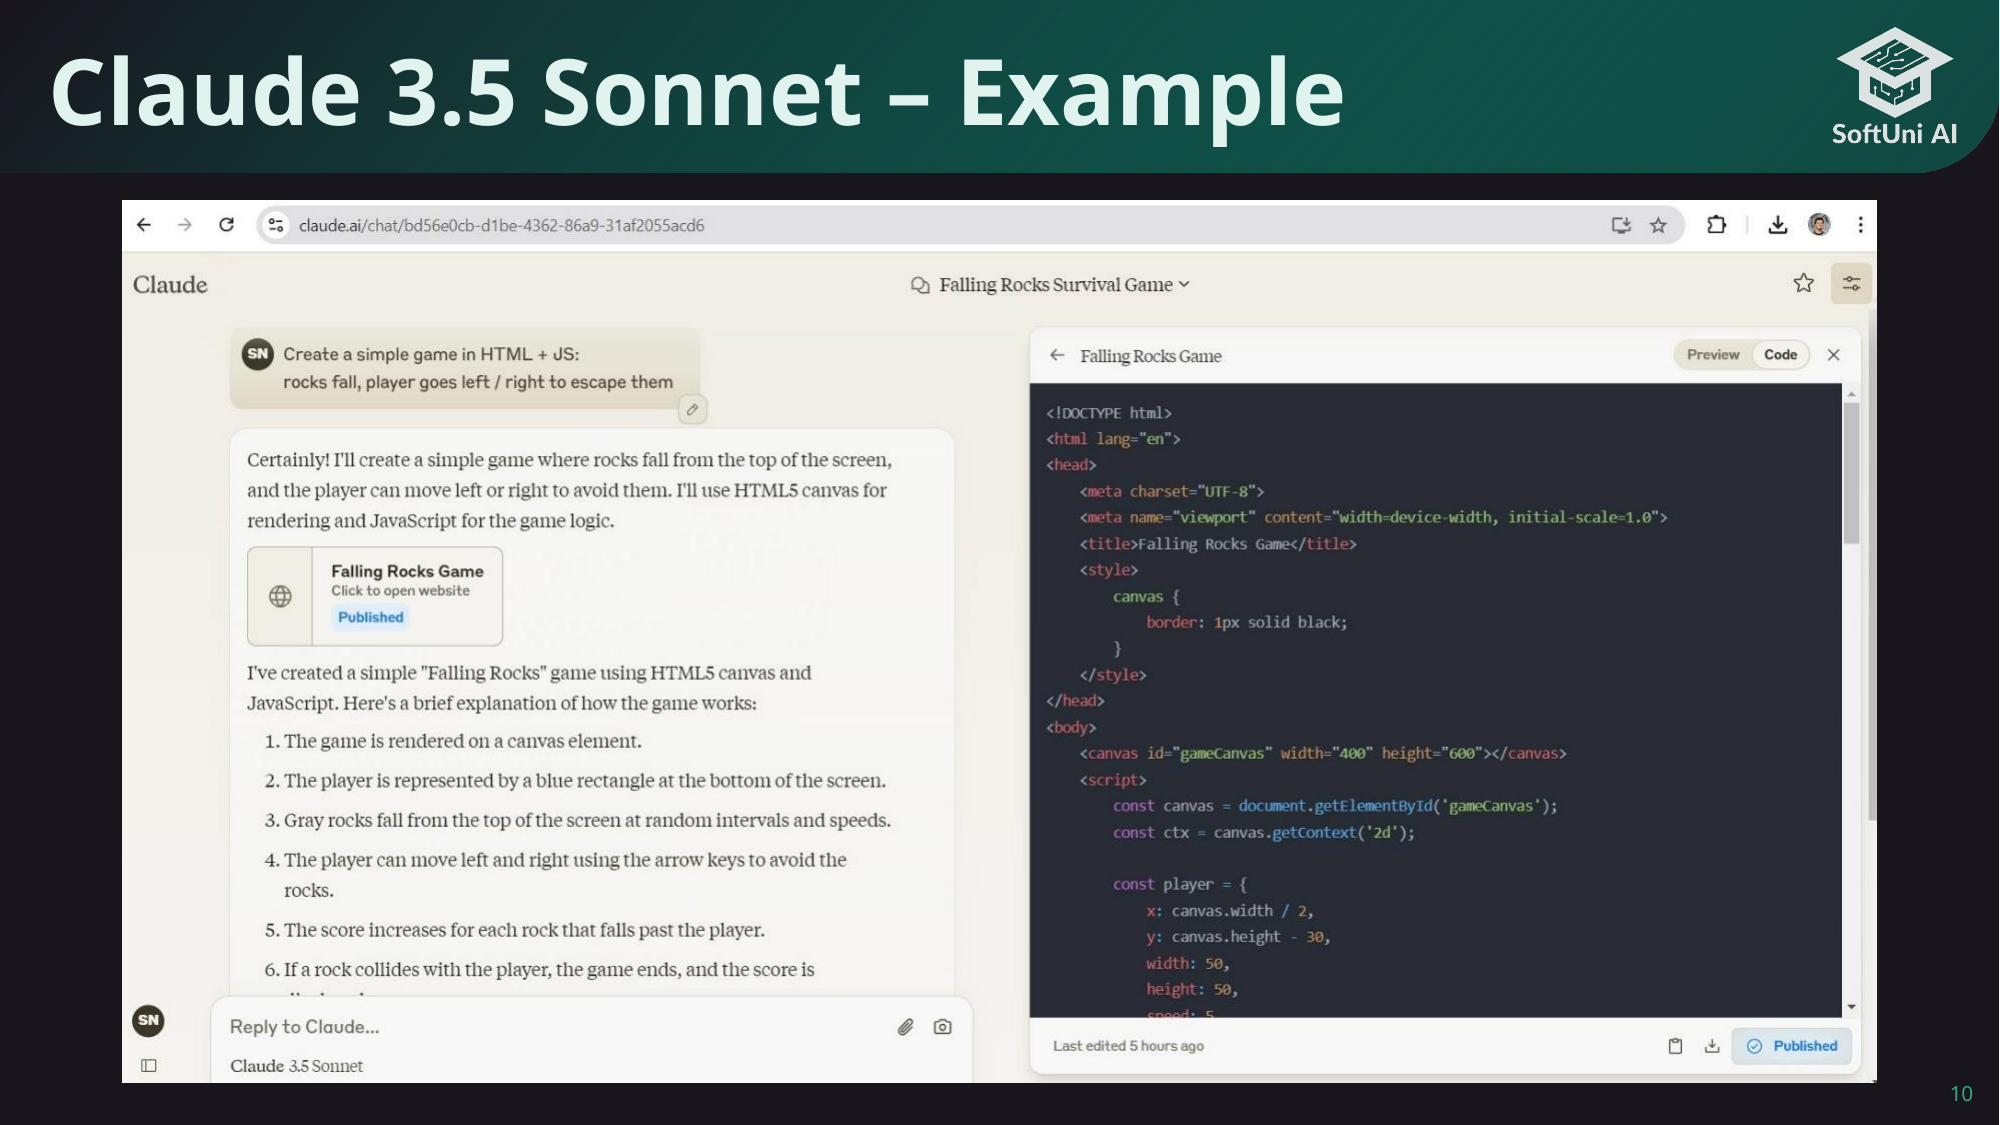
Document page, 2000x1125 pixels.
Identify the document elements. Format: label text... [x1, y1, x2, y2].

picture [122, 200, 1878, 1083]
title Claude 3.5 Sonnet – Example [31, 16, 1803, 162]
slide_number 10 [1927, 1067, 1989, 1117]
picture [1832, 26, 1957, 144]
